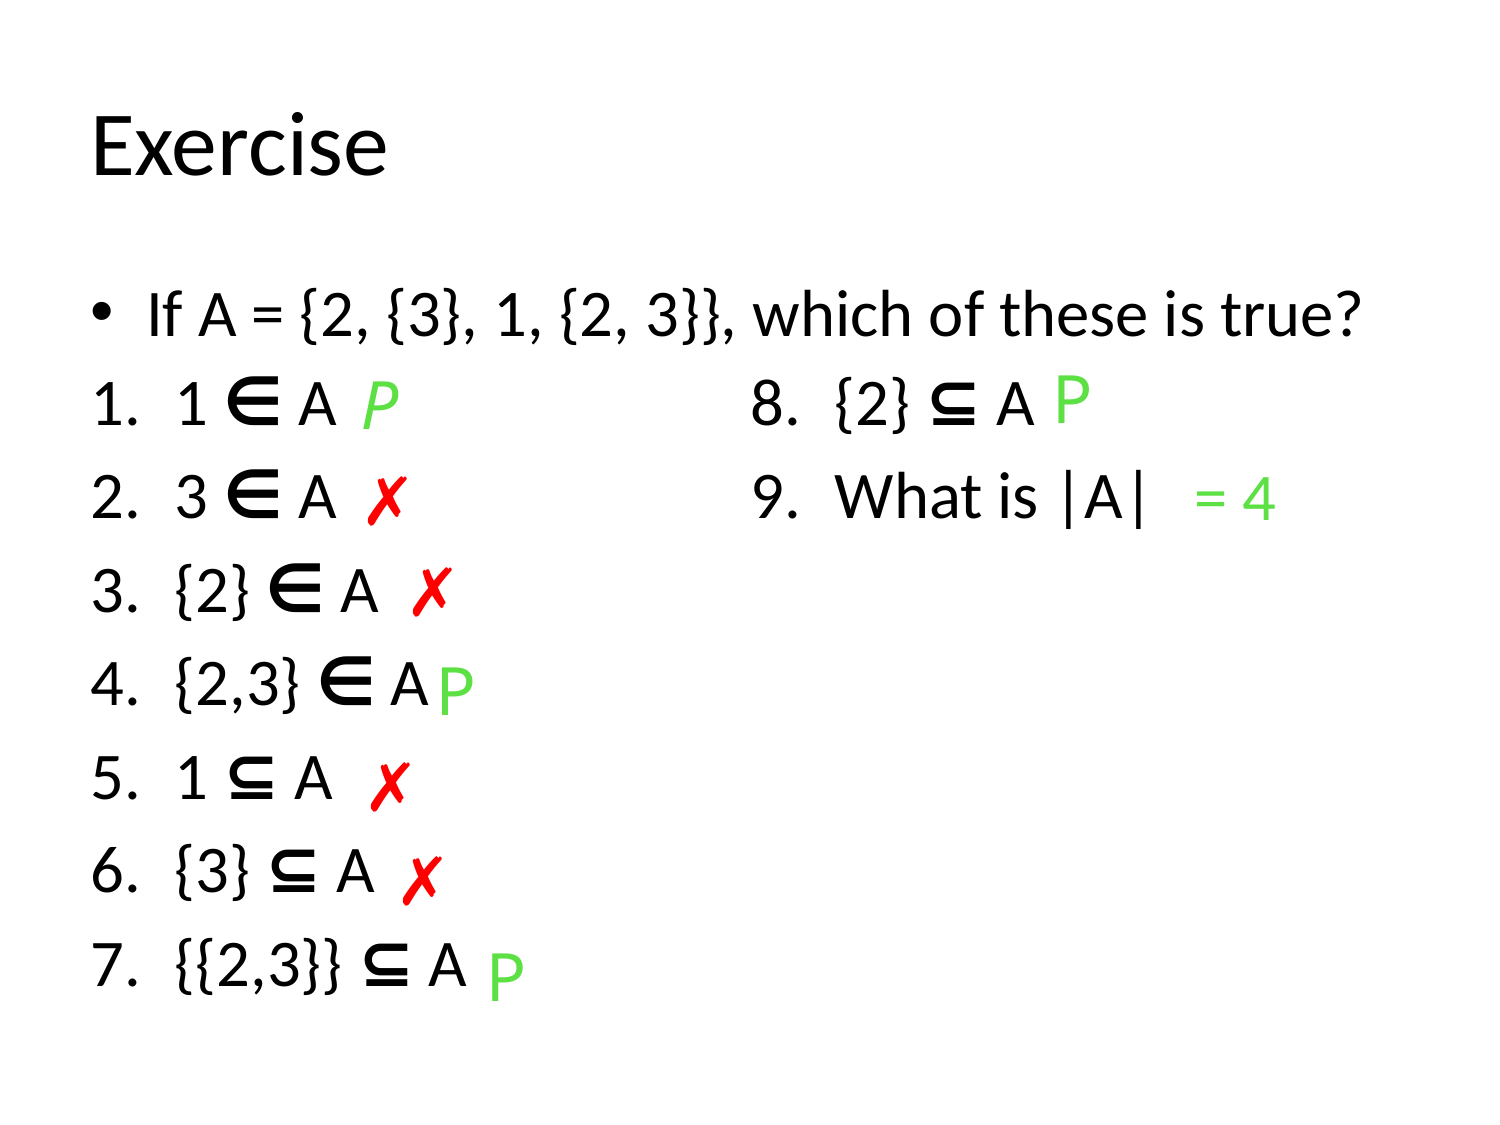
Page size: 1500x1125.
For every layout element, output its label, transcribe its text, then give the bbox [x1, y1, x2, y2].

text_box ✗ [391, 542, 467, 638]
text_box = 4︎ [1180, 446, 1321, 542]
text_box ✗ [345, 451, 421, 547]
list If A = {2, {3}, 1, {2, 3}}, which of these is true? [75, 262, 1425, 351]
text_box ✗ [381, 831, 457, 926]
text_box ✗ [348, 737, 424, 833]
text_box P [471, 927, 572, 1023]
text_box 1 ∈ A 3 ∈ A {2} ∈ A {2,3} ∈ A 1 ⊆ A {3} ⊆ A {{2,3}} ⊆ A {2} ⊆ A What is |A| [75, 351, 1426, 1064]
text_box P [420, 641, 522, 737]
text_box P [345, 355, 447, 451]
text_box P [1037, 349, 1138, 445]
title Exercise [75, 45, 1425, 233]
